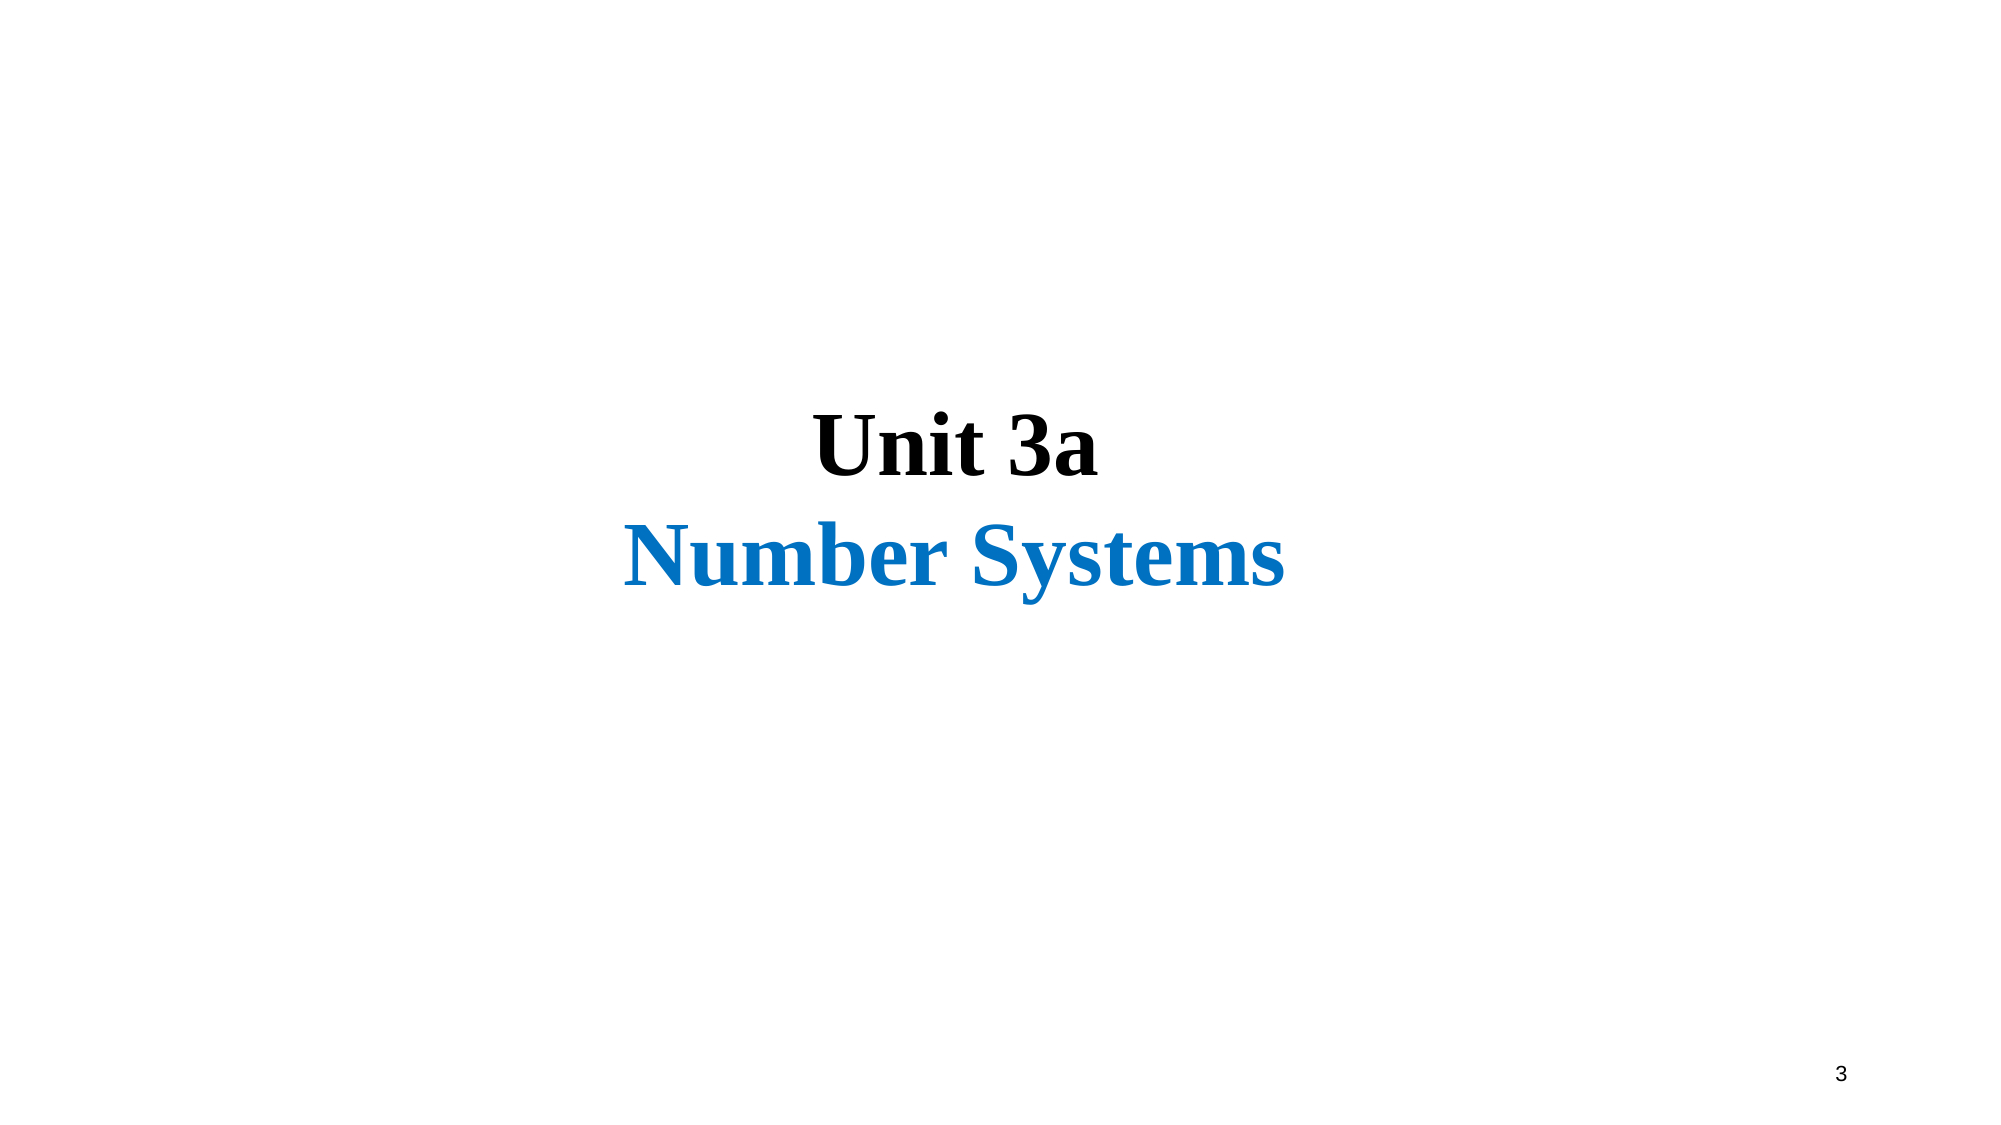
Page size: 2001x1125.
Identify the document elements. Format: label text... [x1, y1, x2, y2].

slide_number 3 [1412, 1042, 1863, 1103]
text_box Unit 3a Number Systems [276, 322, 1635, 666]
